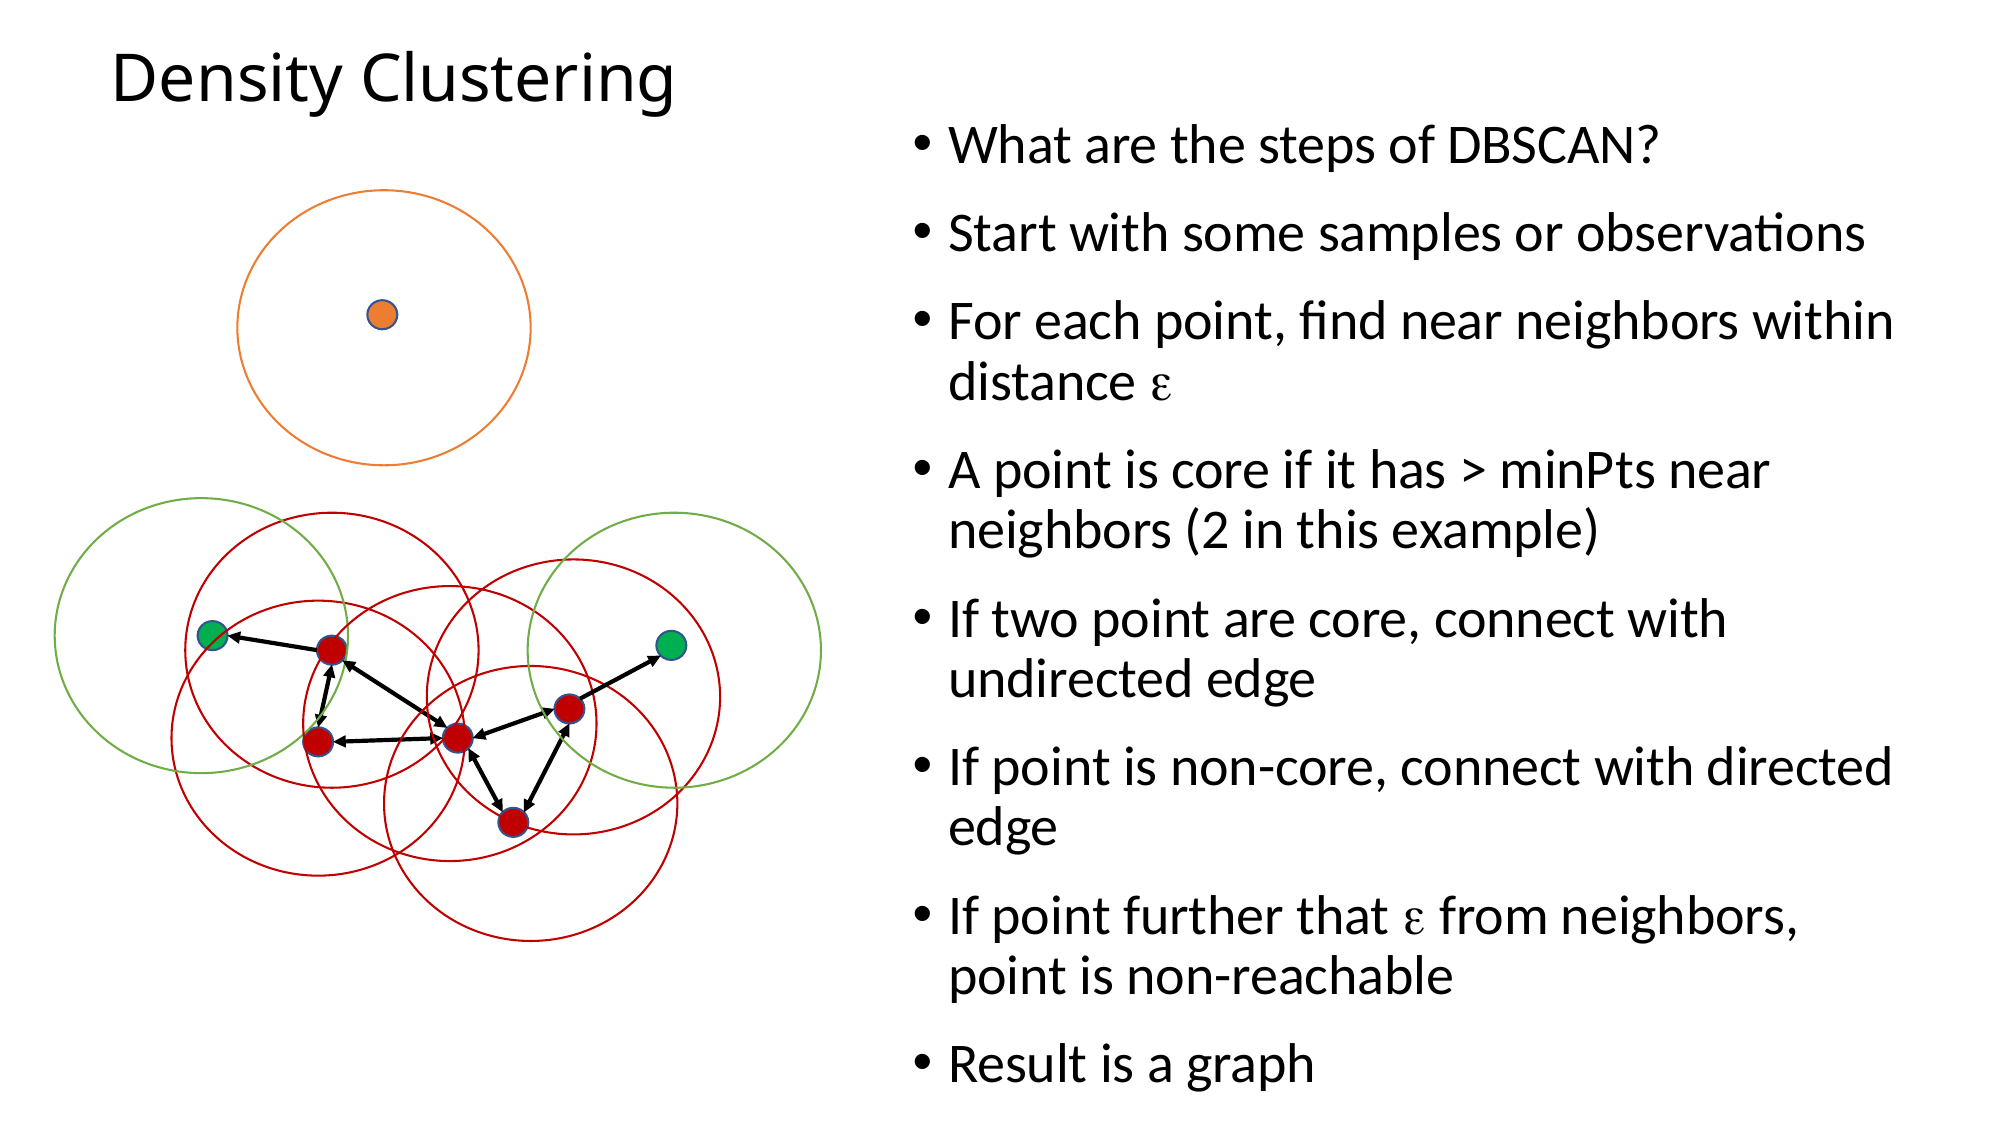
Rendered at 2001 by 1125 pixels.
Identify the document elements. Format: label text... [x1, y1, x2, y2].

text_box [227, 635, 317, 651]
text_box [318, 664, 332, 728]
text_box [283, 511, 463, 607]
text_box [472, 708, 555, 739]
text_box [383, 664, 679, 943]
text_box [53, 497, 349, 775]
text_box [431, 558, 563, 688]
text_box [236, 189, 532, 467]
text_box [526, 511, 823, 789]
text_box [302, 585, 481, 852]
title Density Clustering [95, 36, 1821, 124]
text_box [333, 738, 443, 742]
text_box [468, 748, 503, 812]
list What are the steps of DBSCAN? Start with some samples or observations For each point, find near neighbors within distance e A point is core if it has > minPts near neighbors (2 in this example) If two point are core, connect with undirected edge If point is non-core, connect with directed edge If point further that e from neighbors, point is non-reachable Result is a graph [897, 107, 1946, 1106]
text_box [342, 660, 448, 728]
text_box [174, 738, 394, 877]
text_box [580, 655, 661, 699]
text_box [523, 723, 570, 813]
text_box [345, 601, 368, 621]
